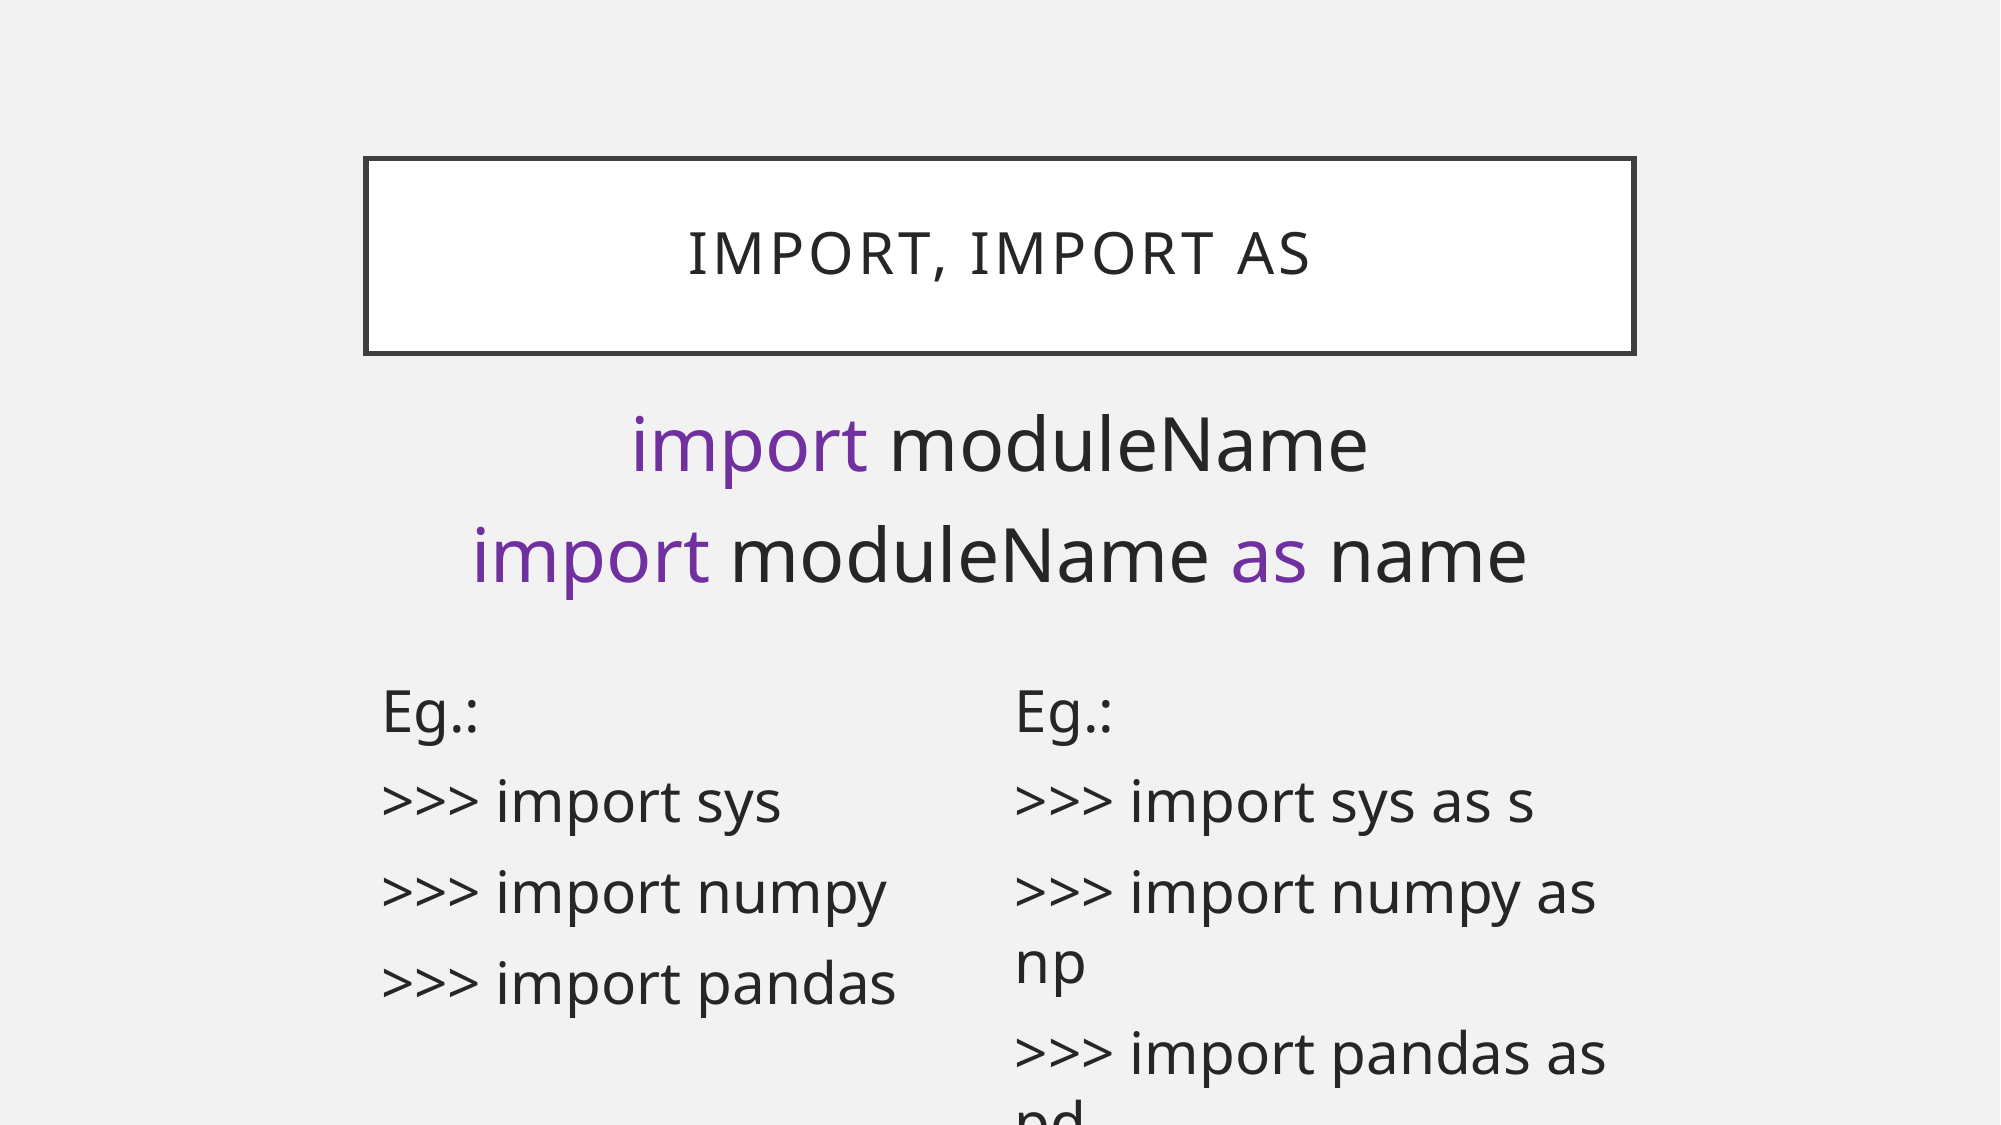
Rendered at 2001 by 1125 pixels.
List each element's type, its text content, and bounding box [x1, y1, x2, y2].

text_box Eg.: >>> import sys >>> import numpy >>> import pandas [366, 666, 954, 980]
text_box import moduleName import moduleName as name [418, 388, 1582, 703]
title Import, import as [363, 156, 1637, 356]
text_box Eg.: >>> import sys as s >>> import numpy as np >>> import pandas as pd [999, 666, 1680, 980]
